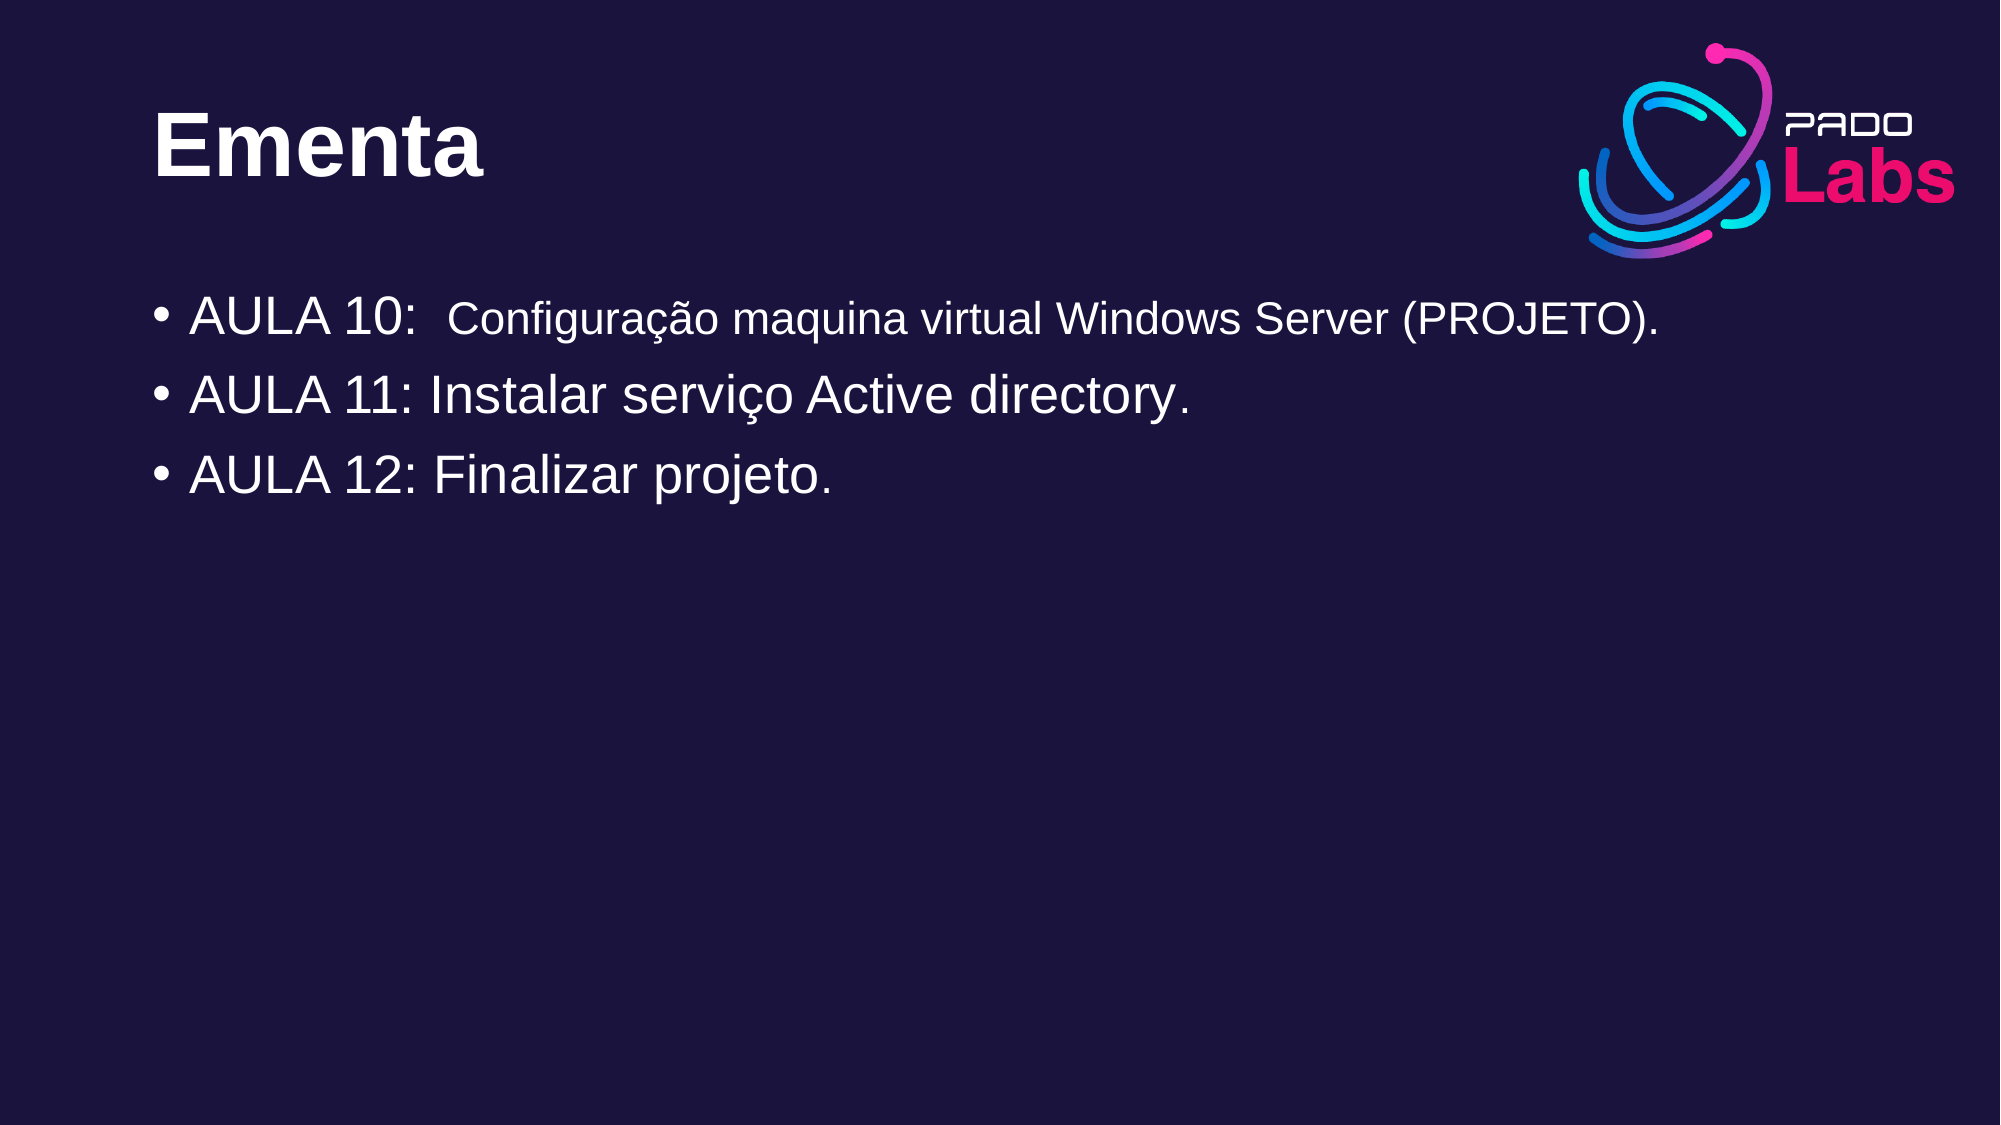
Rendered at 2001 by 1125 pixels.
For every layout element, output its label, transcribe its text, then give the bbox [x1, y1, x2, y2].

text_box AULA 10: Configuração maquina virtual Windows Server (PROJETO). AULA 11: Instalar serviço Active directory. AULA 12: Finalizar projeto. [137, 280, 1929, 1072]
title Ementa [137, 80, 1561, 213]
picture [1578, 43, 1956, 259]
